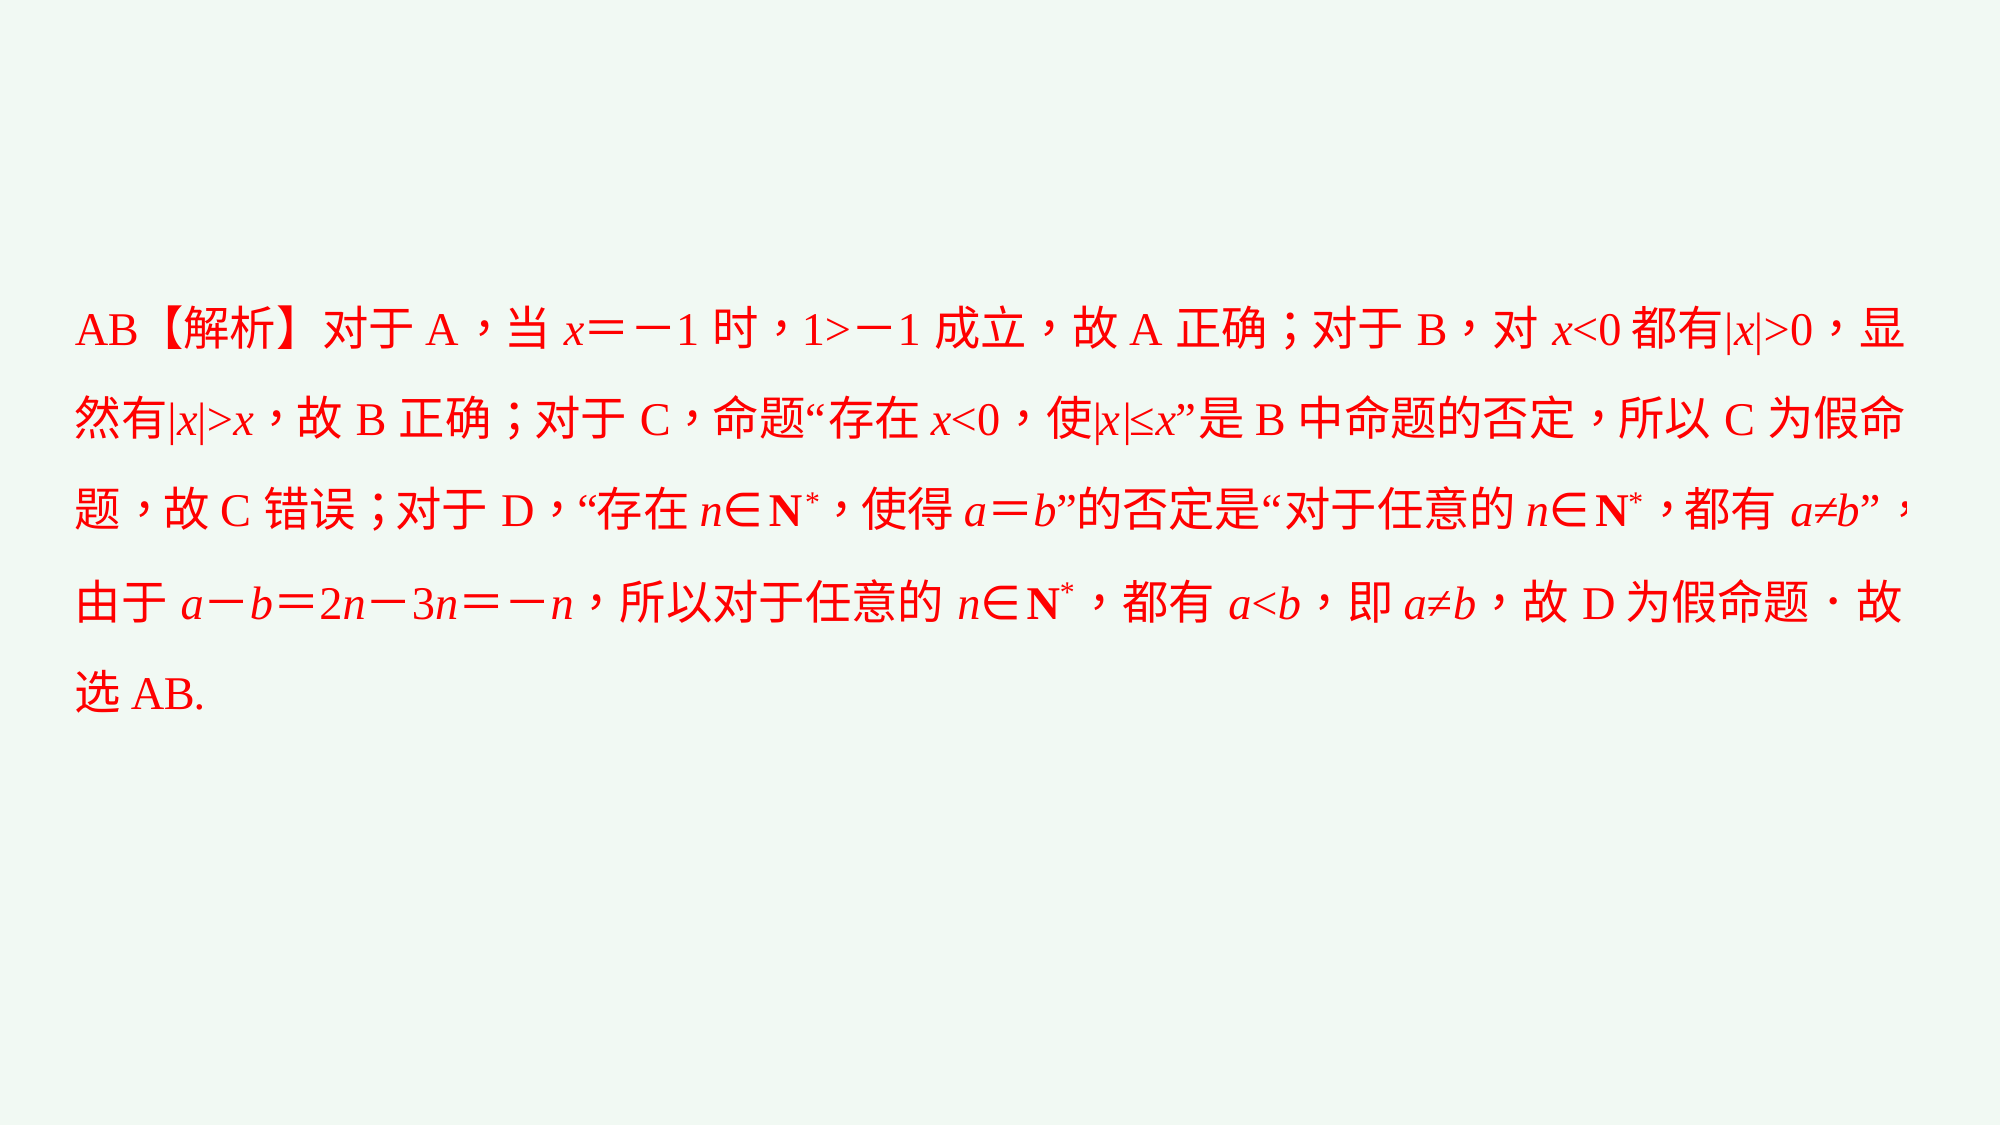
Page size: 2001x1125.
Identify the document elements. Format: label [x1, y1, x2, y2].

text_box [74, 298, 1907, 827]
